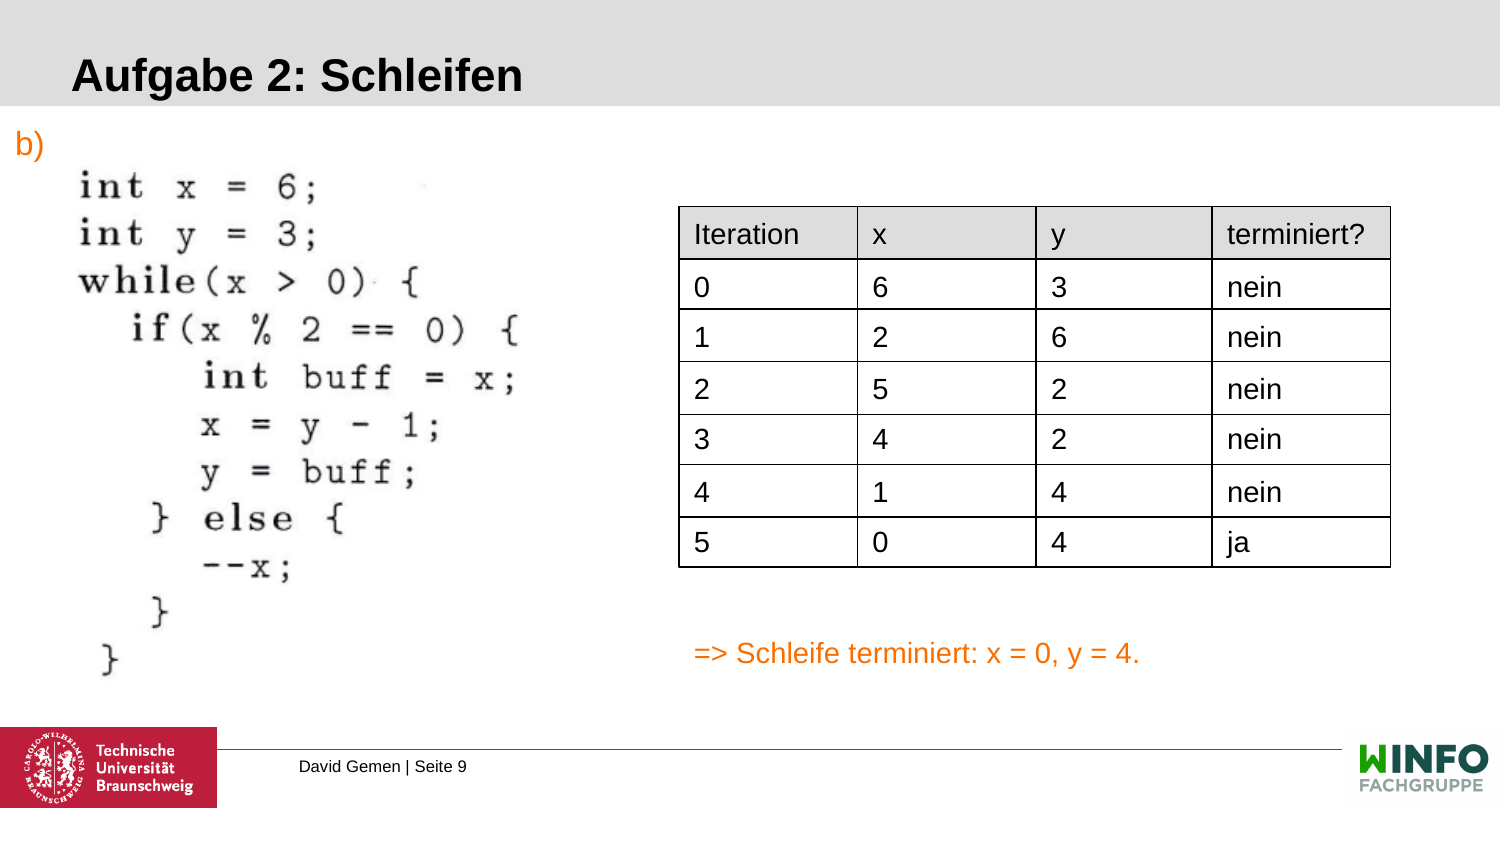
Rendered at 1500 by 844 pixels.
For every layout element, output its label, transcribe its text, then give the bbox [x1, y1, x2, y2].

text_box 2 [679, 361, 857, 415]
text_box 3 [1036, 259, 1212, 308]
text_box 4 [1036, 518, 1212, 567]
text_box 0 [857, 518, 1036, 567]
text_box nein [1212, 308, 1391, 361]
text_box Iteration [679, 206, 857, 259]
text_box 4 [857, 415, 1036, 464]
text_box nein [1212, 464, 1391, 518]
text_box 0 [679, 259, 857, 308]
text_box 1 [857, 464, 1036, 518]
text_box => Schleife terminiert: x = 0, y = 4. [679, 619, 1411, 685]
text_box 6 [857, 259, 1036, 308]
text_box 5 [857, 361, 1036, 415]
text_box nein [1212, 259, 1391, 308]
text_box 6 [1036, 308, 1212, 361]
text_box nein [1212, 415, 1391, 464]
picture [1342, 727, 1500, 808]
text_box 2 [1036, 415, 1212, 464]
text_box 4 [1036, 464, 1212, 518]
text_box y [1036, 206, 1212, 259]
text_box x [857, 206, 1036, 259]
text_box b) [0, 106, 68, 177]
text_box ja [1212, 518, 1391, 567]
title Aufgabe 2: Schleifen [70, 13, 1445, 101]
text_box 4 [679, 464, 857, 518]
text_box 3 [679, 415, 857, 464]
text_box nein [1212, 361, 1391, 415]
text_box 1 [679, 308, 857, 361]
text_box 2 [1036, 361, 1212, 415]
picture [70, 160, 531, 684]
text_box 2 [857, 308, 1036, 361]
text_box 5 [679, 518, 857, 567]
picture [0, 727, 217, 808]
text_box terminiert? [1212, 206, 1391, 259]
